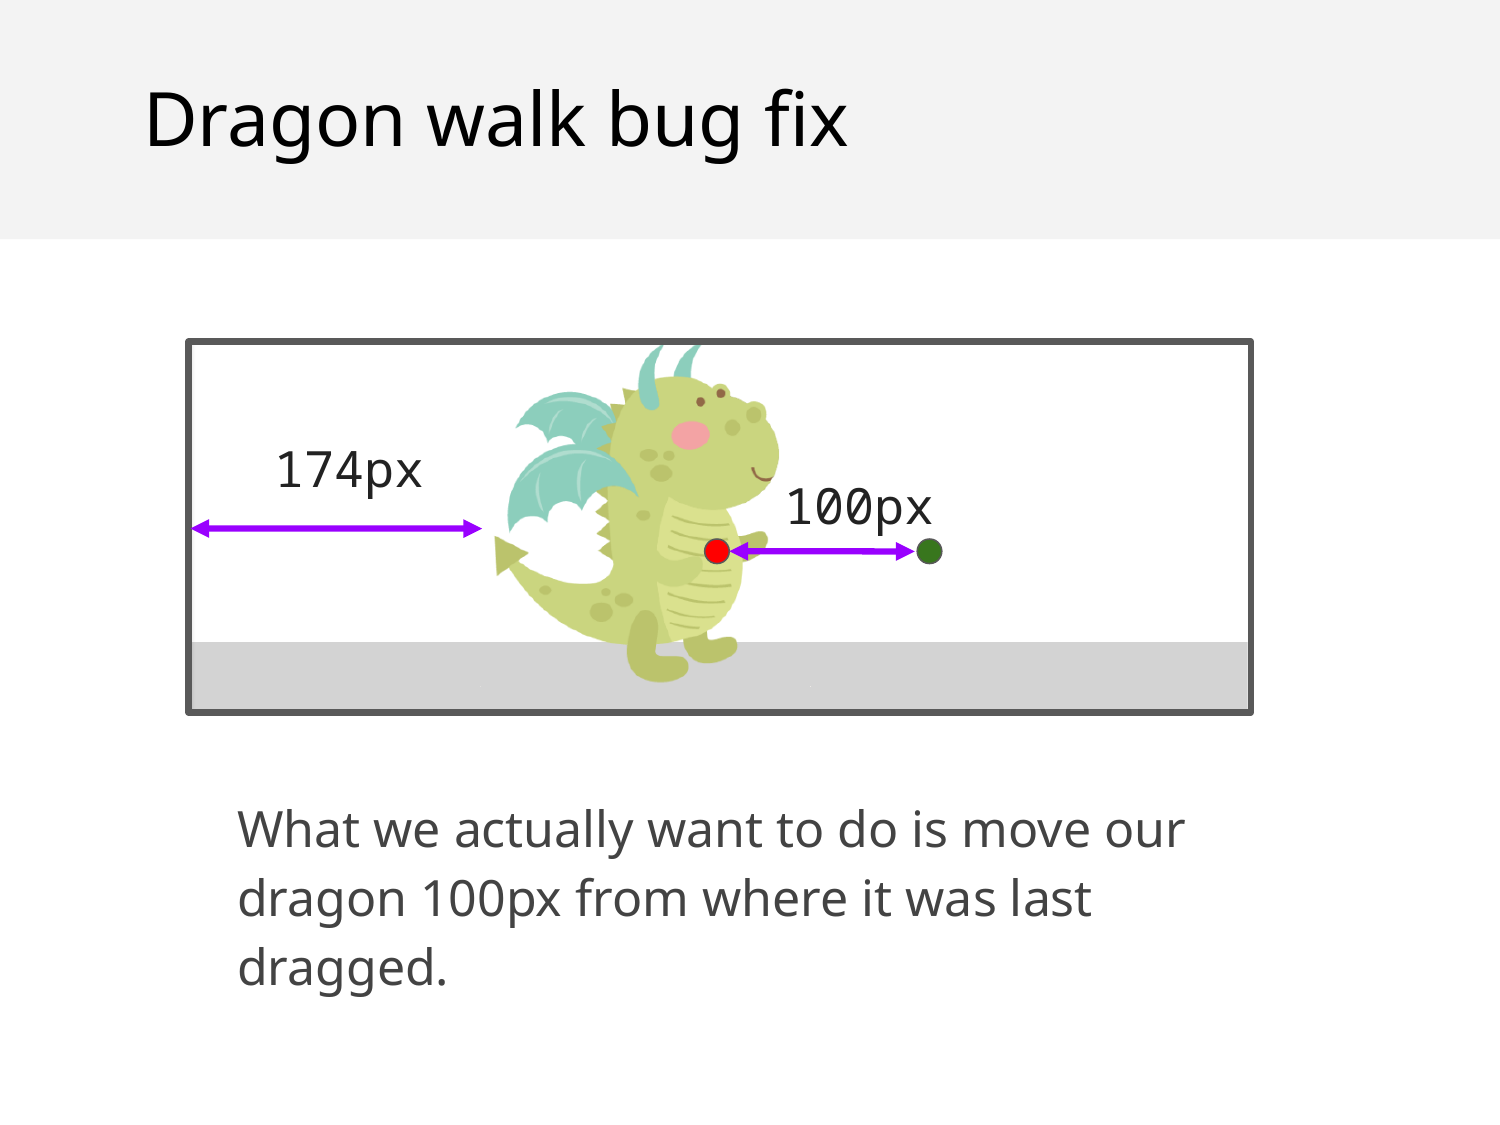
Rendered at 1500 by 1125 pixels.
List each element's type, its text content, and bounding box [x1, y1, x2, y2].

text_box What we actually want to do is move our dragon 100px from where it was last dragged. [222, 773, 1212, 986]
text_box Dragon walk bug fix [128, 56, 1372, 183]
picture [191, 344, 1248, 710]
